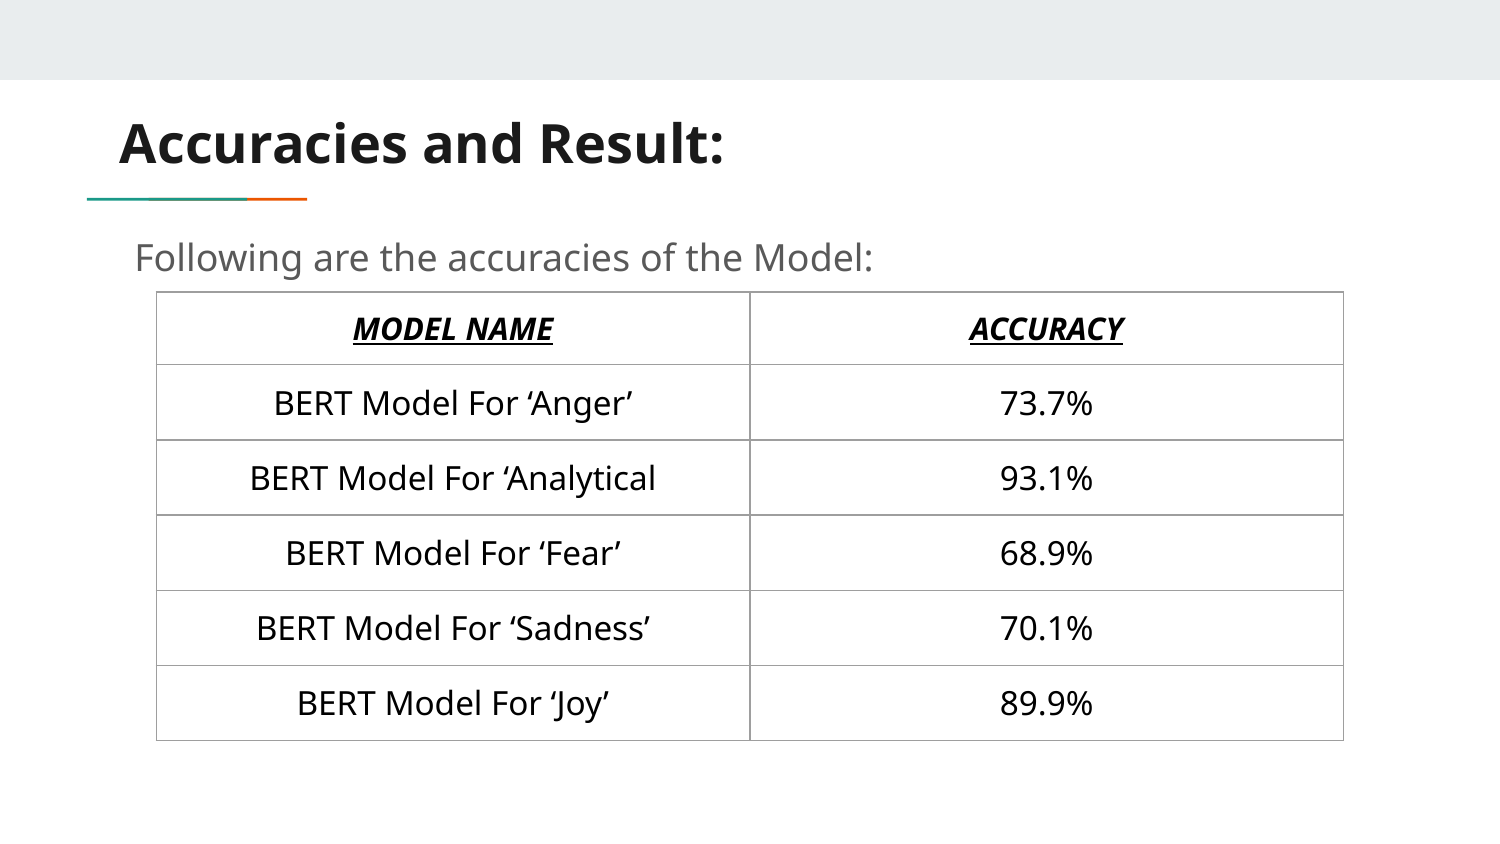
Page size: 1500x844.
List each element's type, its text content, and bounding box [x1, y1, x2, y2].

table_cell 93.1% [751, 441, 1343, 514]
table_cell 73.7% [751, 365, 1343, 439]
table_cell 68.9% [751, 516, 1343, 590]
table_cell 89.9% [751, 666, 1343, 740]
title Accuracies and Result: [104, 94, 1367, 183]
table_cell BERT Model For ‘Analytical [157, 441, 749, 514]
table_header ACCURACY [751, 293, 1343, 364]
table_cell BERT Model For ‘Sadness’ [157, 591, 749, 665]
table_cell BERT Model For ‘Joy’ [157, 666, 749, 740]
table_cell 70.1% [751, 591, 1343, 665]
table_cell BERT Model For ‘Anger’ [157, 365, 749, 439]
table_cell BERT Model For ‘Fear’ [157, 516, 749, 590]
table_header MODEL NAME [157, 293, 749, 364]
list Following are the accuracies of the Model: [119, 212, 1381, 583]
